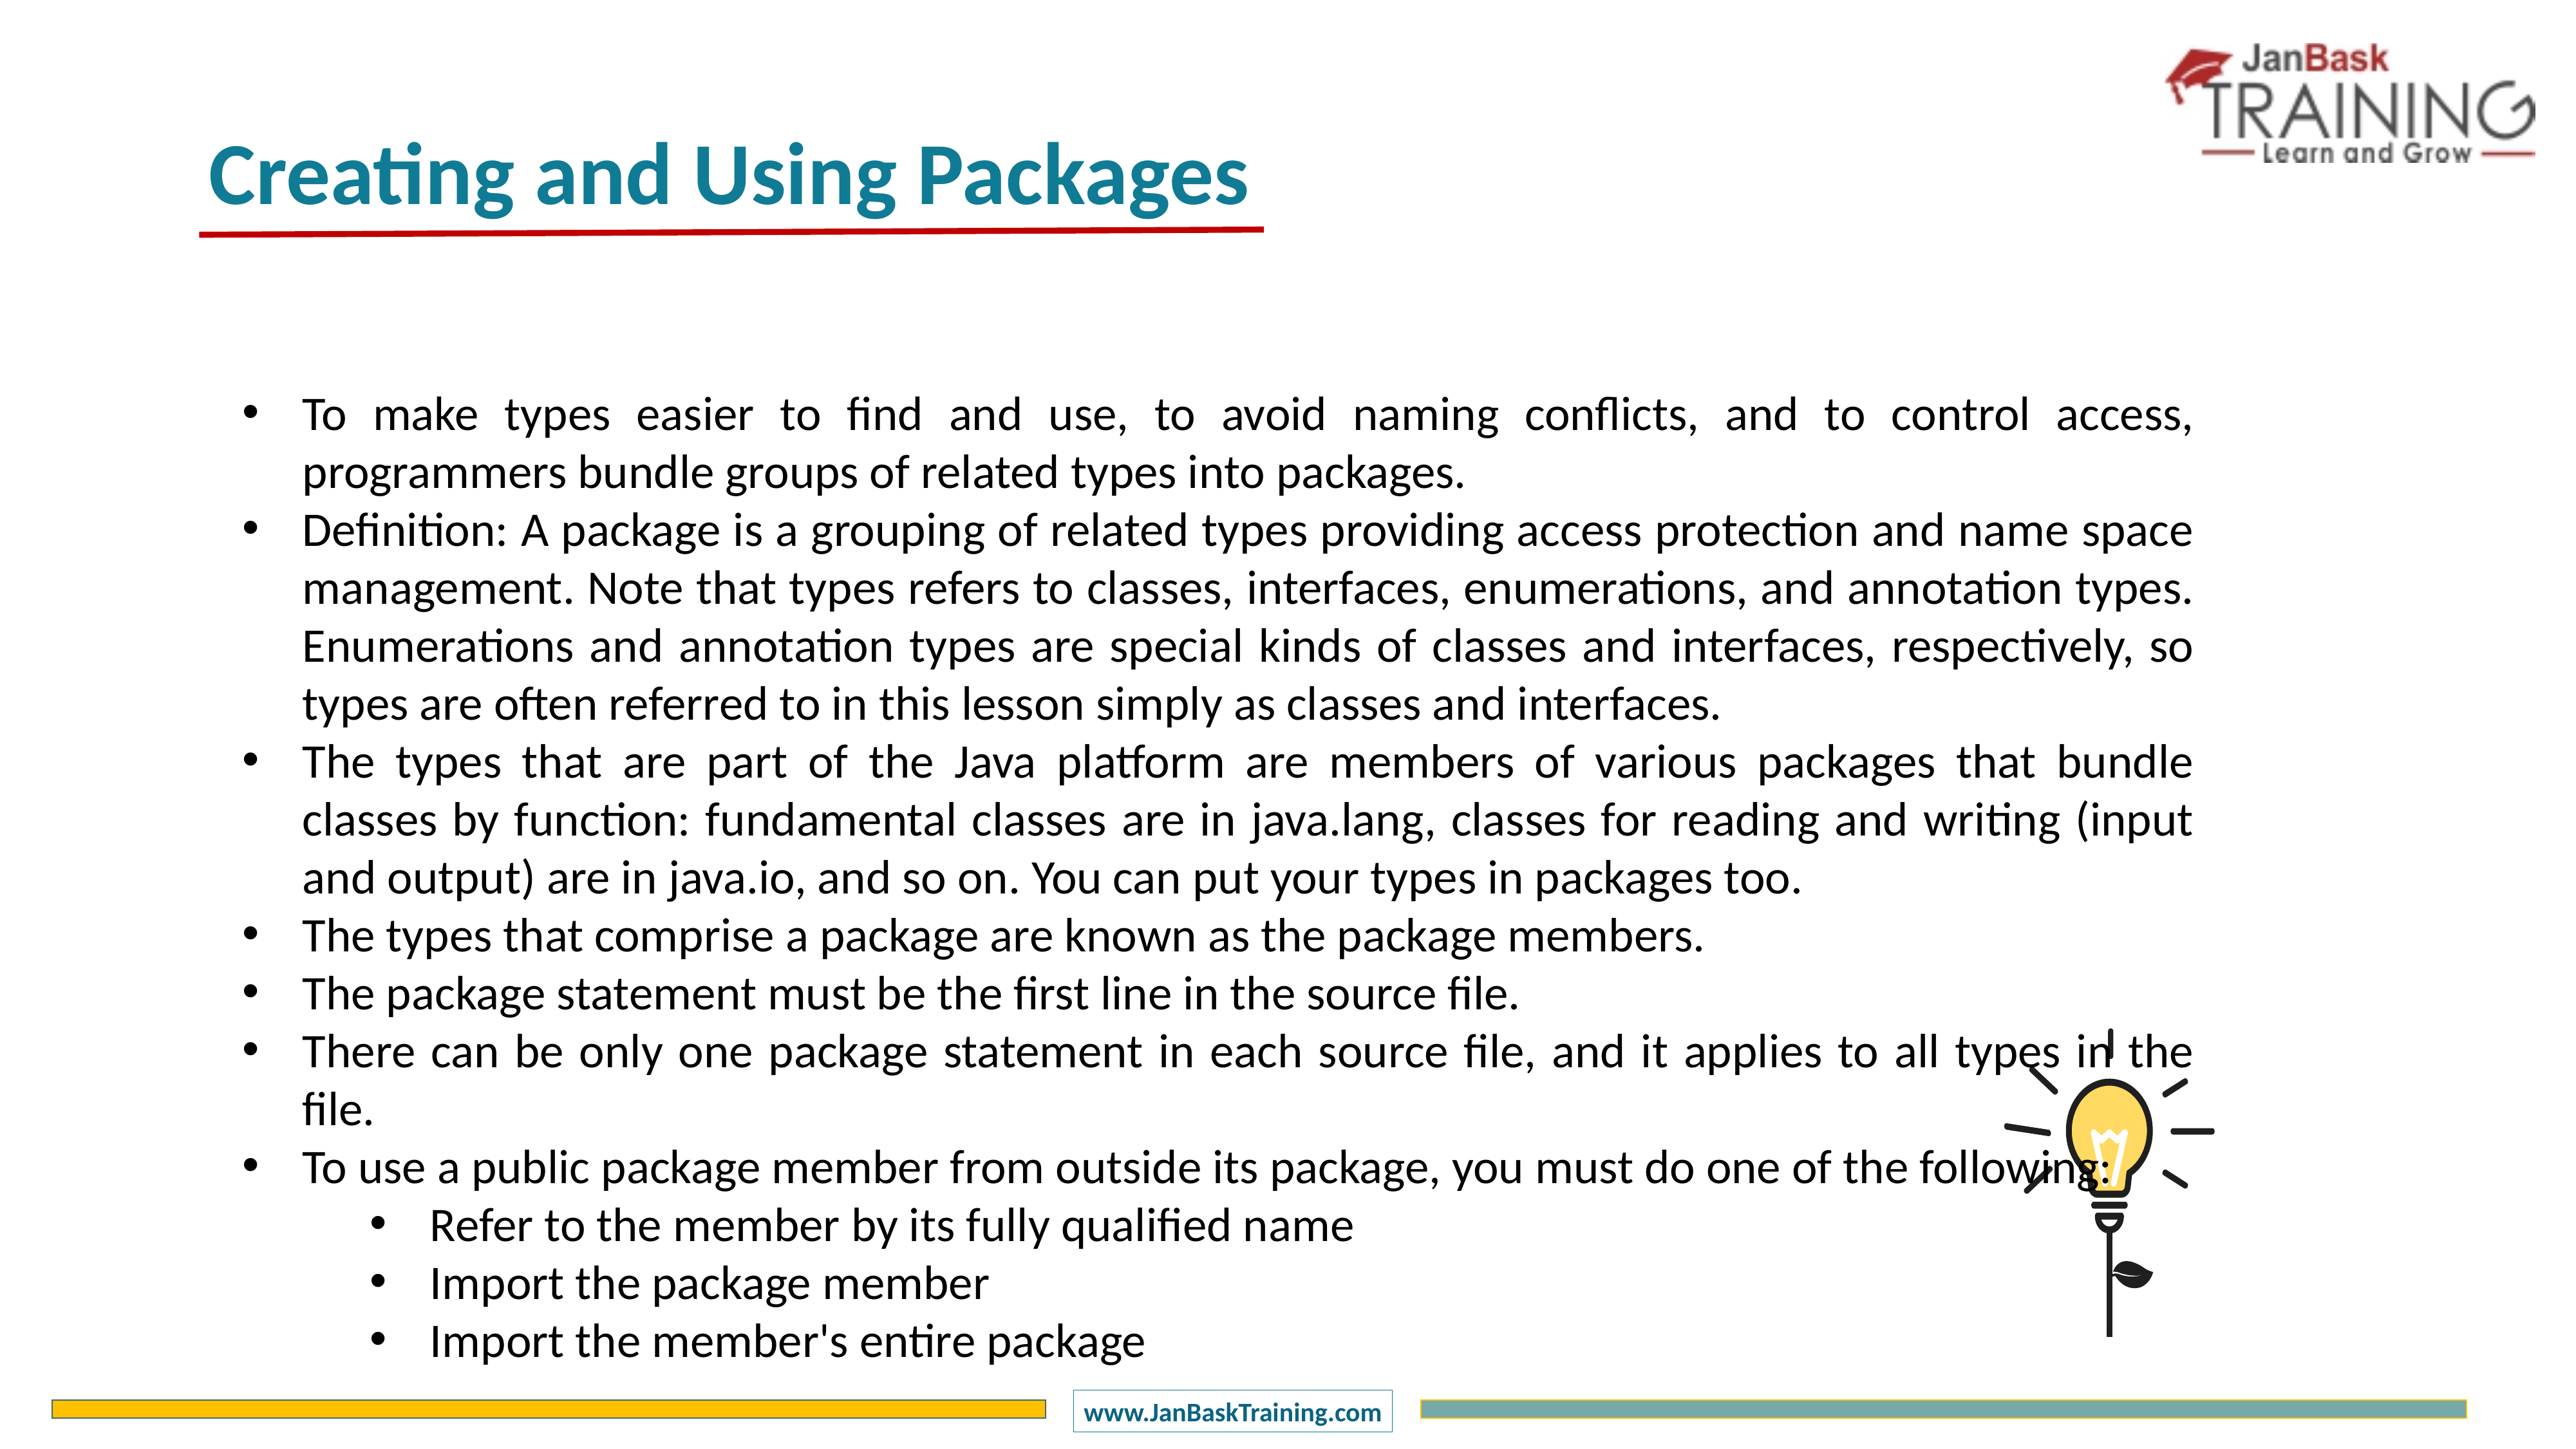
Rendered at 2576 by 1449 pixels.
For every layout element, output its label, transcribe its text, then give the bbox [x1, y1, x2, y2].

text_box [2004, 1028, 2215, 1338]
picture [2165, 43, 2535, 163]
text_box Creating and Using Packages [199, 111, 2006, 302]
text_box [199, 229, 1264, 235]
text_box To make types easier to find and use, to avoid naming conflicts, and to control access, programmers bundle groups of related types into packages. Definition: A package is a grouping of related types providing access protection and name space management. Note that types refers to classes, interfaces, enumerations, and annotation types. Enumerations and annotation types are special kinds of classes and interfaces, respectively, so types are often referred to in this lesson simply as classes and interfaces. The types that are part of the Java platform are members of various packages that bundle classes by function: fundamental classes are in java.lang, classes for reading and writing (input and output) are in java.io, and so on. You can put your types in packages too. The types that comprise a package are known as the package members. The package statement must be the first line in the source file. There can be only one package statement in each source file, and it applies to all types in the file. To use a public package member from outside its package, you must do one of the following: Refer to the member by its fully qualified name Import the package member Import the member's entire package [232, 377, 2205, 1372]
